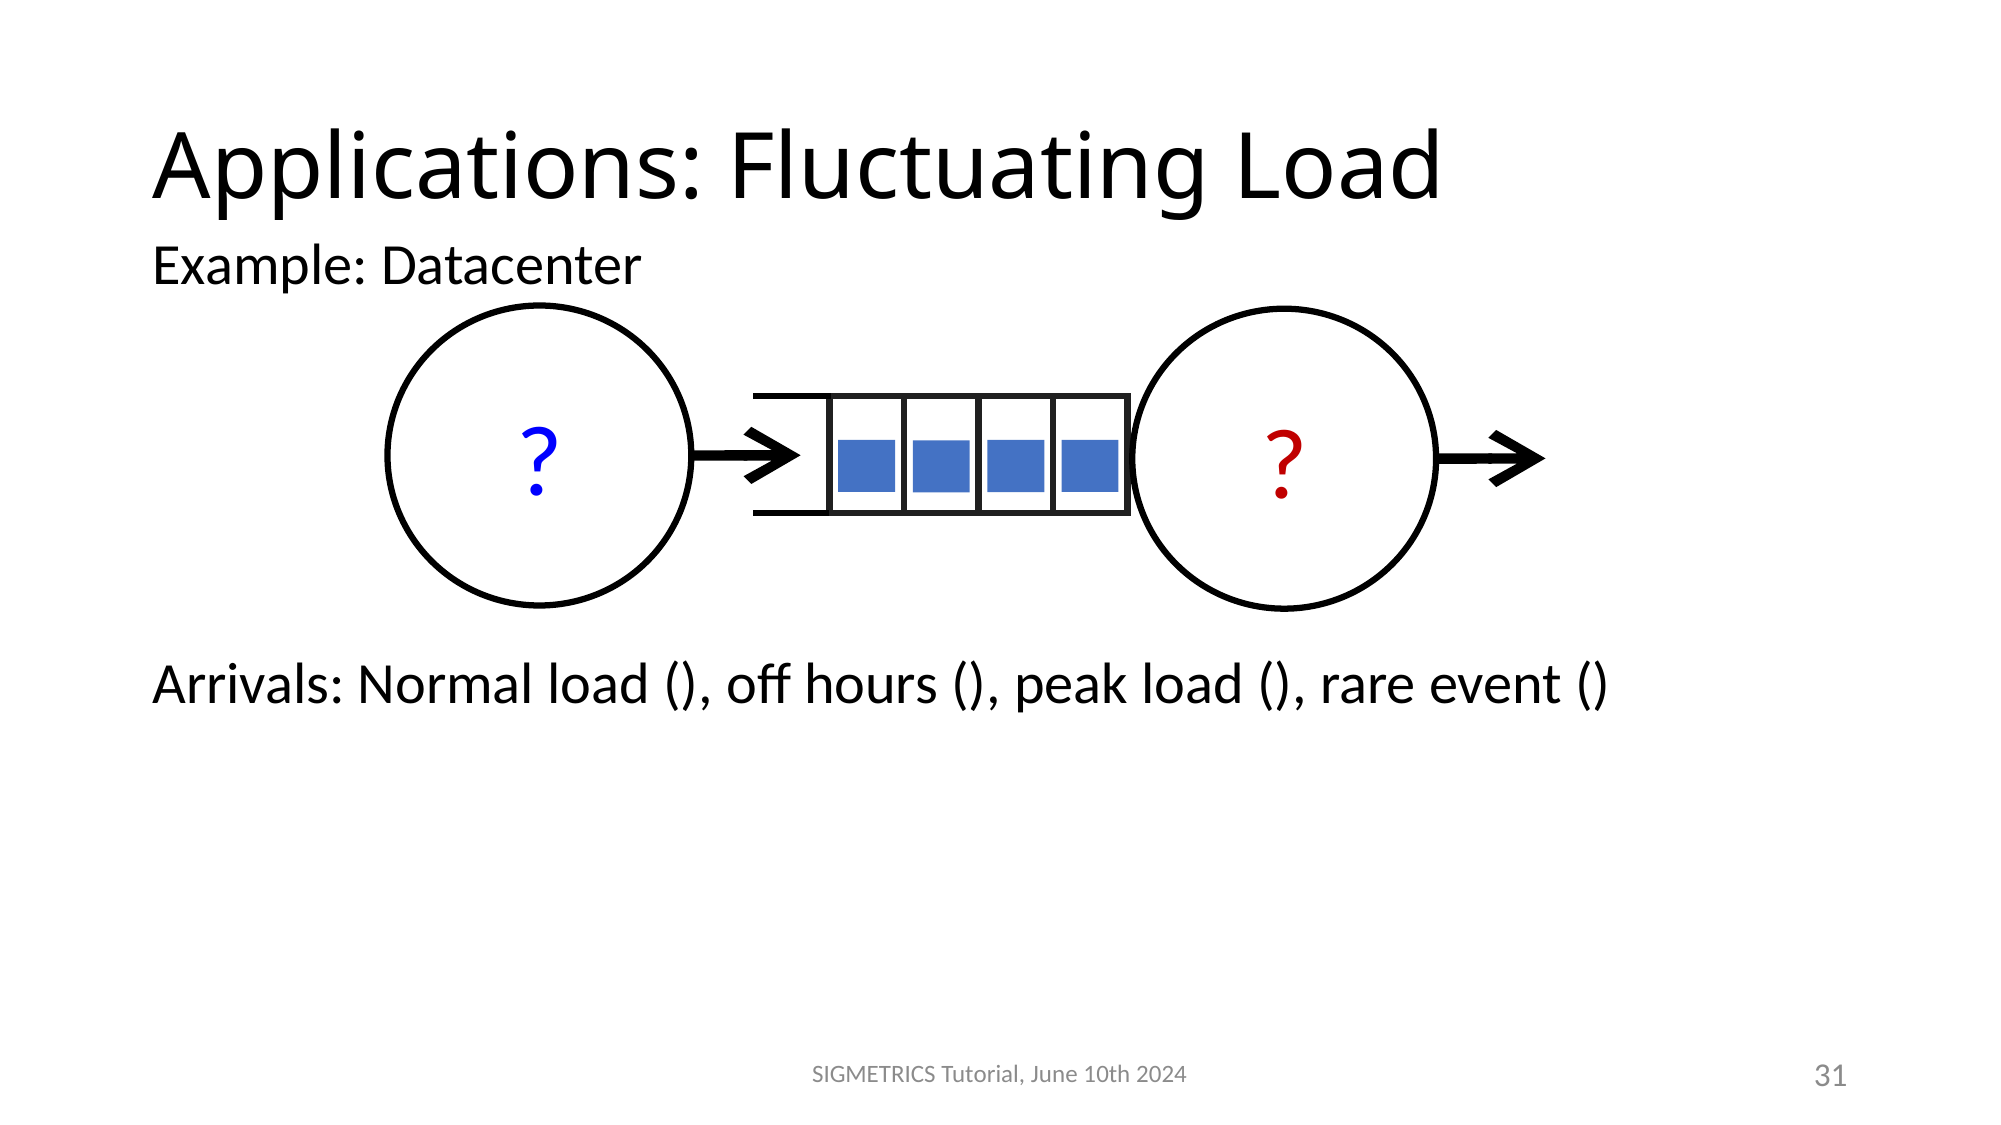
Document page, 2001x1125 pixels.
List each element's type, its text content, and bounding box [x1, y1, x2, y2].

title Applications: Fluctuating Load [137, 59, 1863, 278]
slide_number 31 [1412, 1042, 1863, 1103]
footer SIGMETRICS Tutorial, June 10th 2024 [662, 1042, 1338, 1103]
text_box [387, 305, 1546, 609]
